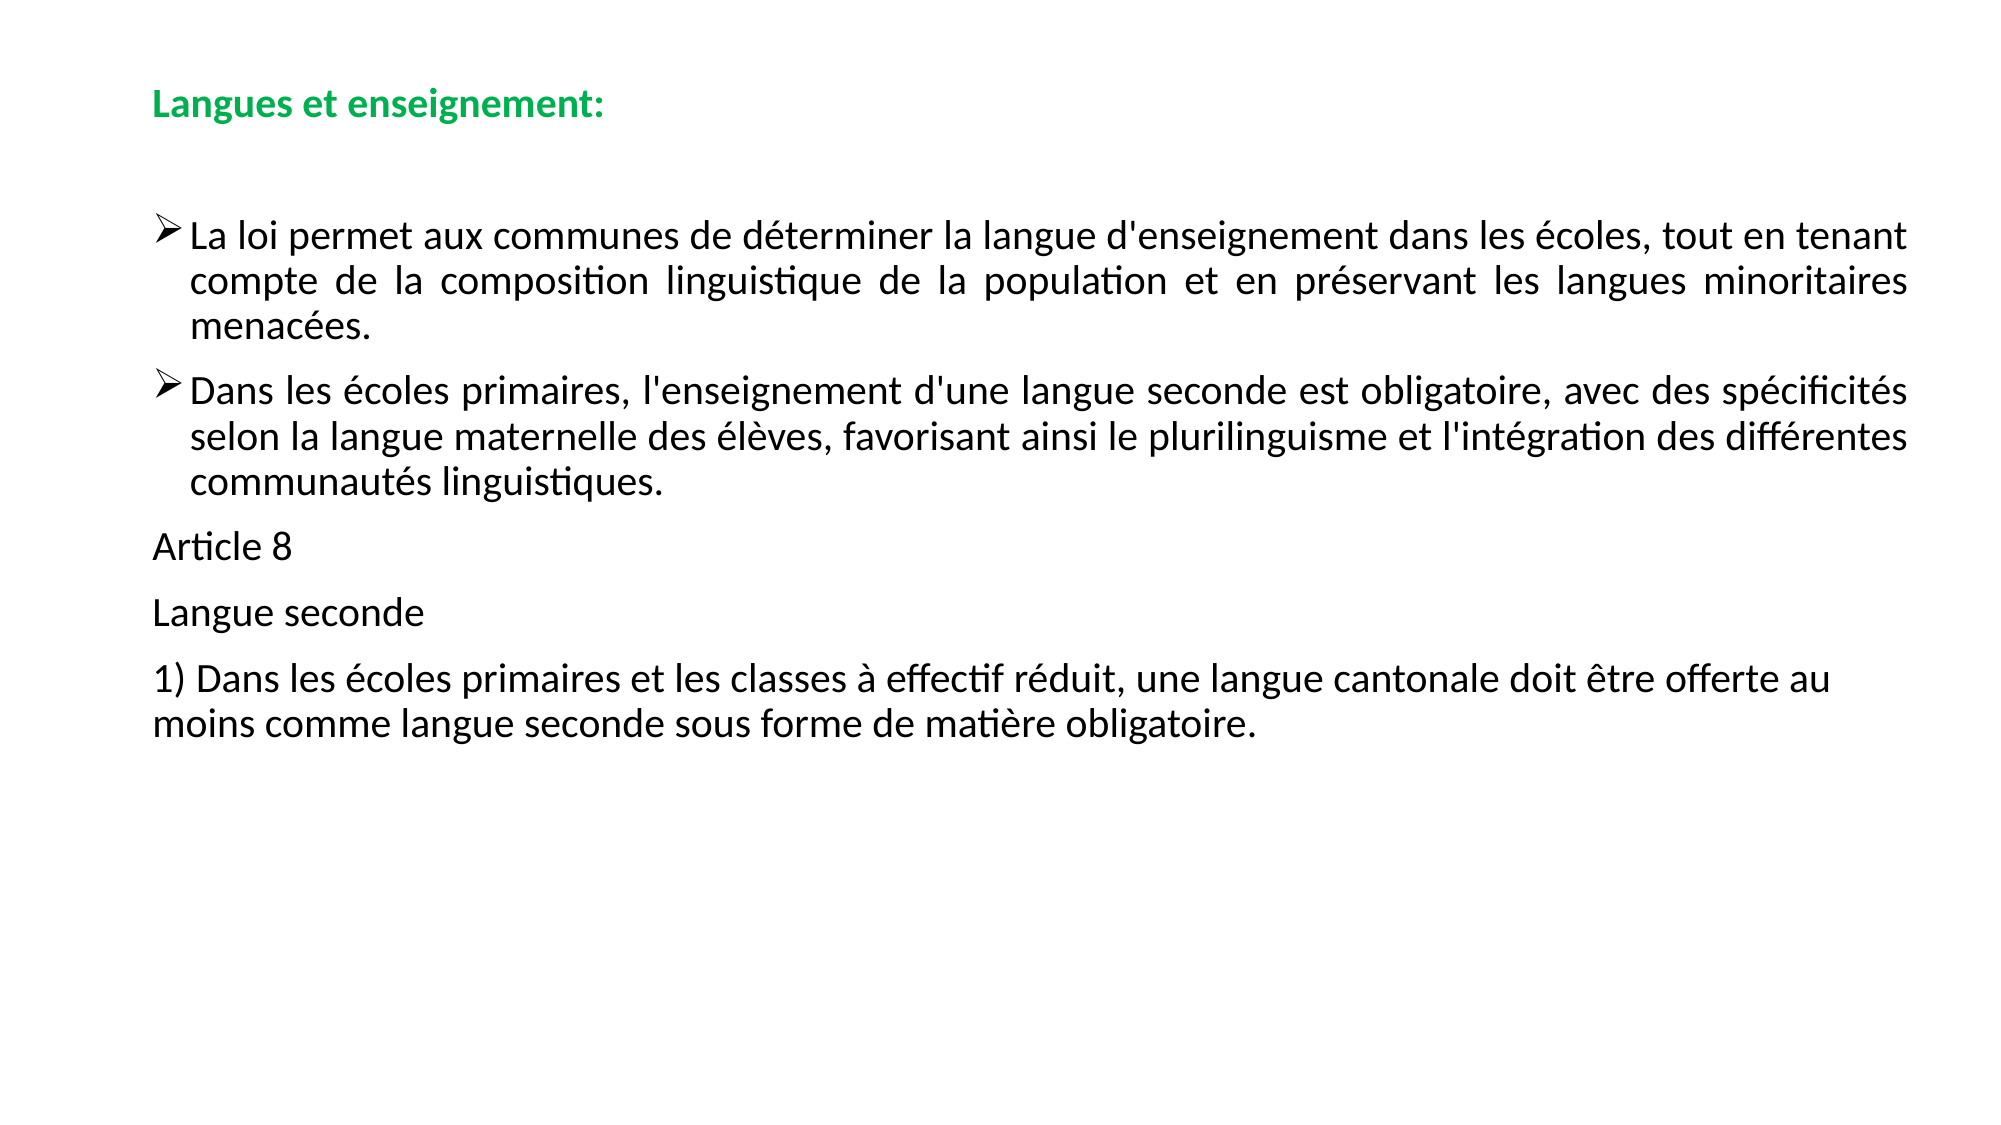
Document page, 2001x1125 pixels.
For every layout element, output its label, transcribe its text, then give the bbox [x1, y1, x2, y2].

list Langues et enseignement: La loi permet aux communes de déterminer la langue d'enseignement dans les écoles, tout en tenant compte de la composition linguistique de la population et en préservant les langues minoritaires menacées. Dans les écoles primaires, l'enseignement d'une langue seconde est obligatoire, avec des spécificités selon la langue maternelle des élèves, favorisant ainsi le plurilinguisme et l'intégration des différentes communautés linguistiques. Article 8 Langue seconde 1) Dans les écoles primaires et les classes à effectif réduit, une langue cantonale doit être offerte au moins comme langue seconde sous forme de matière obligatoire. [137, 73, 1924, 1042]
